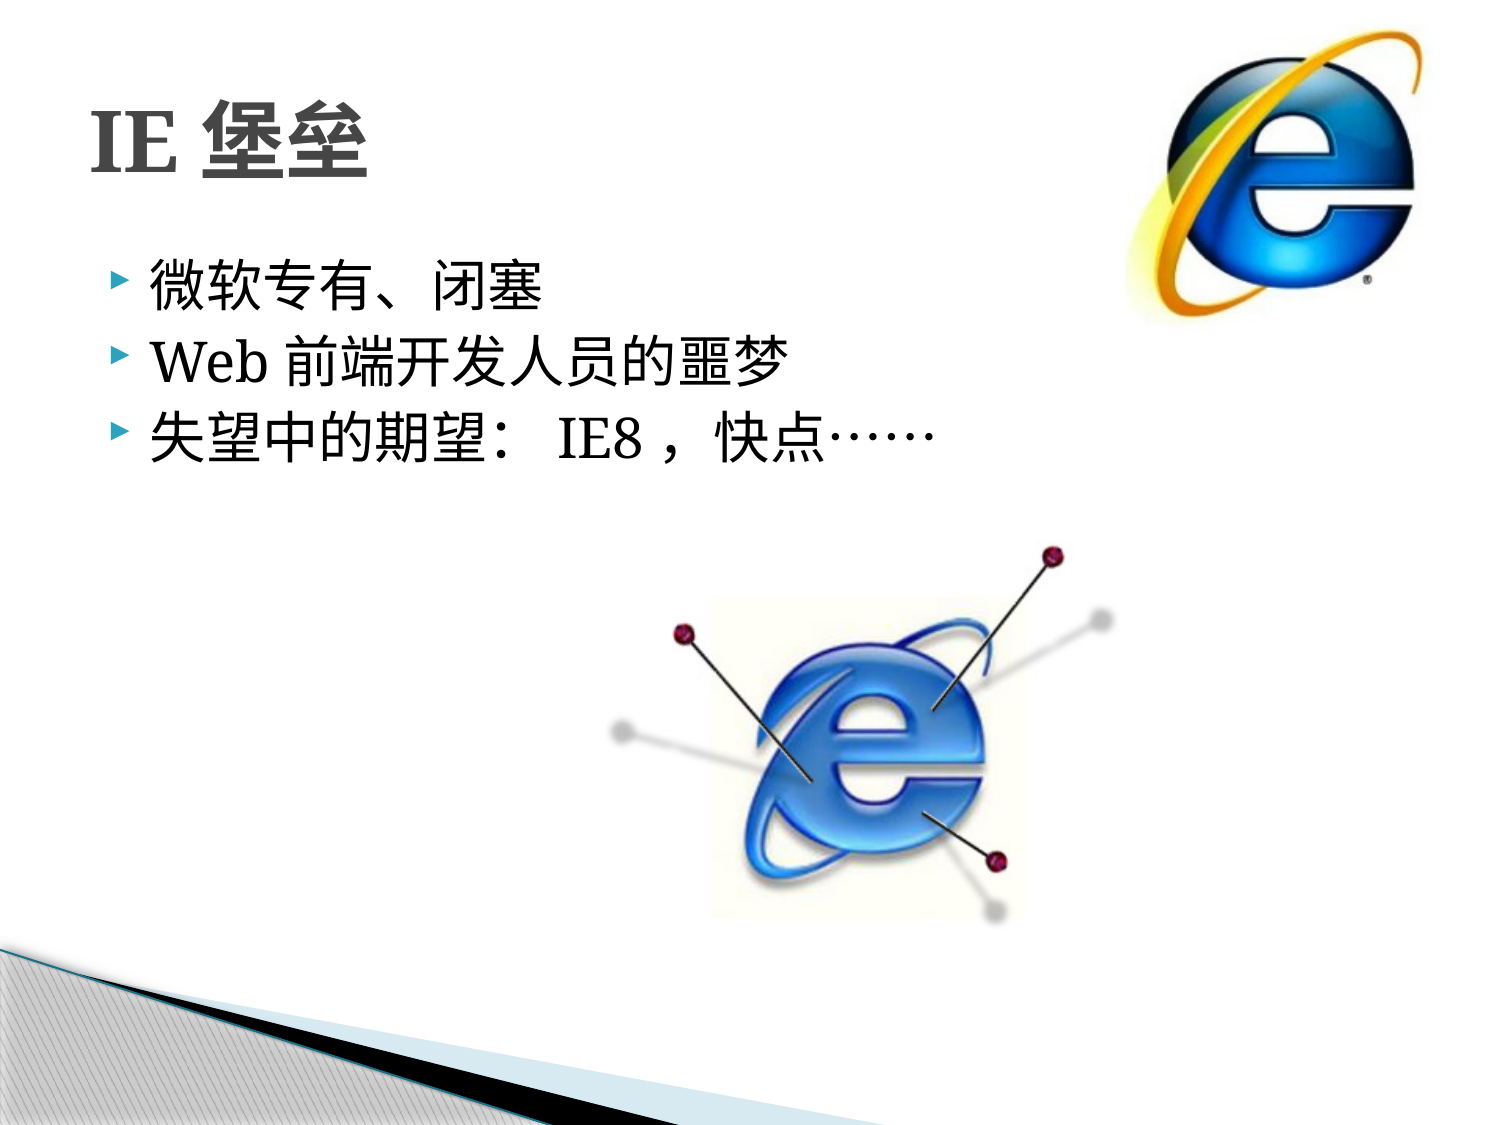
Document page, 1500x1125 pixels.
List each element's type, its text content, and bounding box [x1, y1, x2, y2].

picture [585, 503, 1143, 986]
list 微软专有、闭塞 Web前端开发人员的噩梦 失望中的期望：IE8，快点…… [75, 243, 1425, 986]
picture [1125, 23, 1436, 335]
title IE堡垒 [75, 45, 1114, 233]
